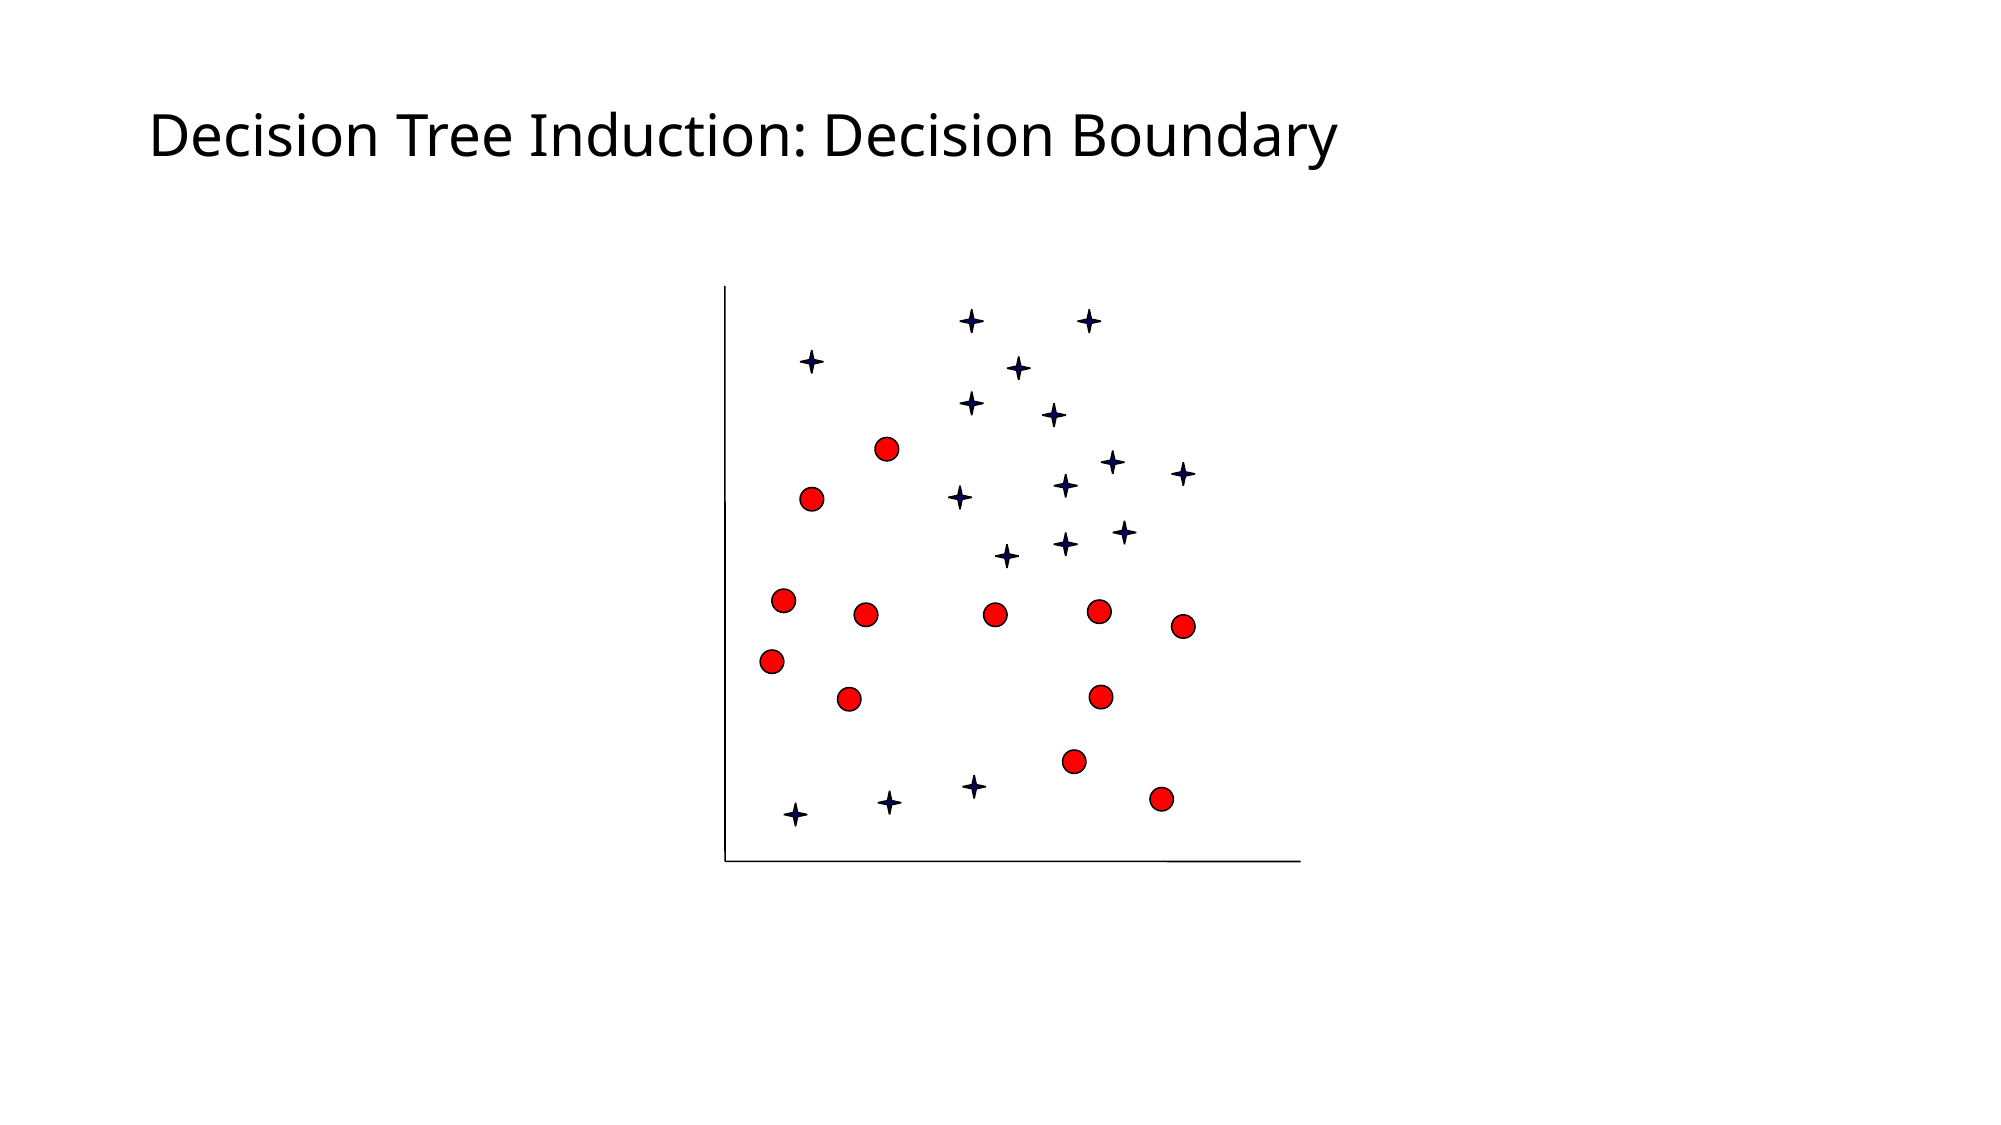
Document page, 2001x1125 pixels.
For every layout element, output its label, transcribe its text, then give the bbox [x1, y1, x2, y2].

text_box [959, 309, 984, 334]
text_box [877, 790, 902, 815]
text_box [1101, 450, 1125, 474]
text_box [983, 603, 1008, 627]
text_box [1053, 532, 1078, 557]
title Decision Tree Induction: Decision Boundary [133, 62, 1867, 213]
text_box [1089, 685, 1113, 709]
text_box [800, 350, 824, 374]
text_box [1087, 600, 1112, 624]
text_box [1007, 356, 1031, 380]
text_box [1053, 473, 1078, 498]
text_box [837, 687, 861, 711]
text_box [948, 485, 972, 510]
text_box [783, 802, 808, 827]
text_box [1077, 309, 1102, 334]
text_box [995, 544, 1019, 568]
text_box [771, 589, 796, 613]
text_box [760, 649, 784, 674]
text_box [1042, 403, 1066, 427]
text_box [1149, 787, 1174, 811]
text_box [1062, 750, 1086, 774]
text_box [1171, 614, 1196, 639]
text_box [962, 774, 986, 799]
text_box [1112, 520, 1137, 545]
text_box [800, 487, 824, 511]
text_box [854, 603, 878, 627]
text_box [1171, 462, 1196, 486]
text_box [875, 437, 899, 461]
text_box [959, 391, 984, 416]
